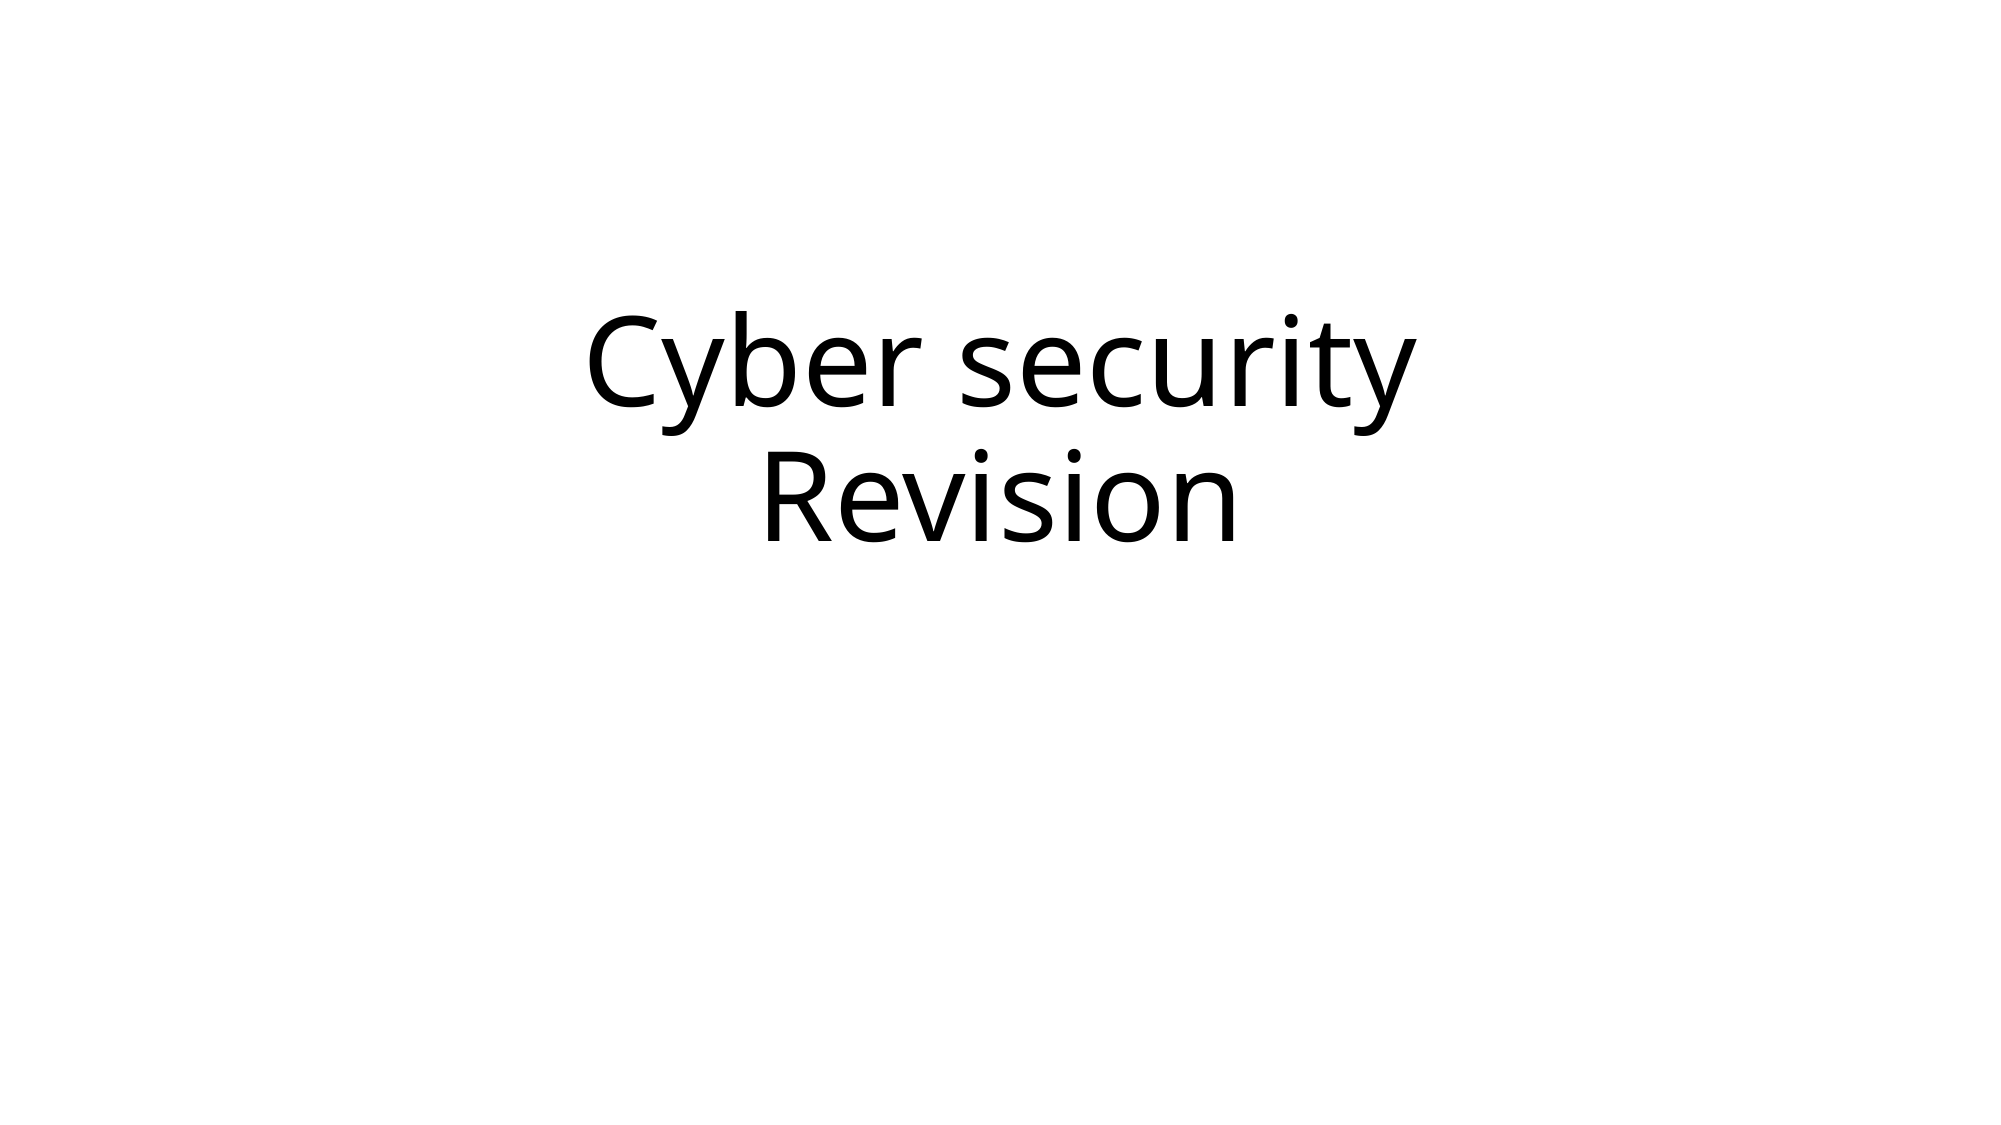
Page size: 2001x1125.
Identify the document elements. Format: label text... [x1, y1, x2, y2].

title Cyber security Revision [249, 184, 1750, 576]
